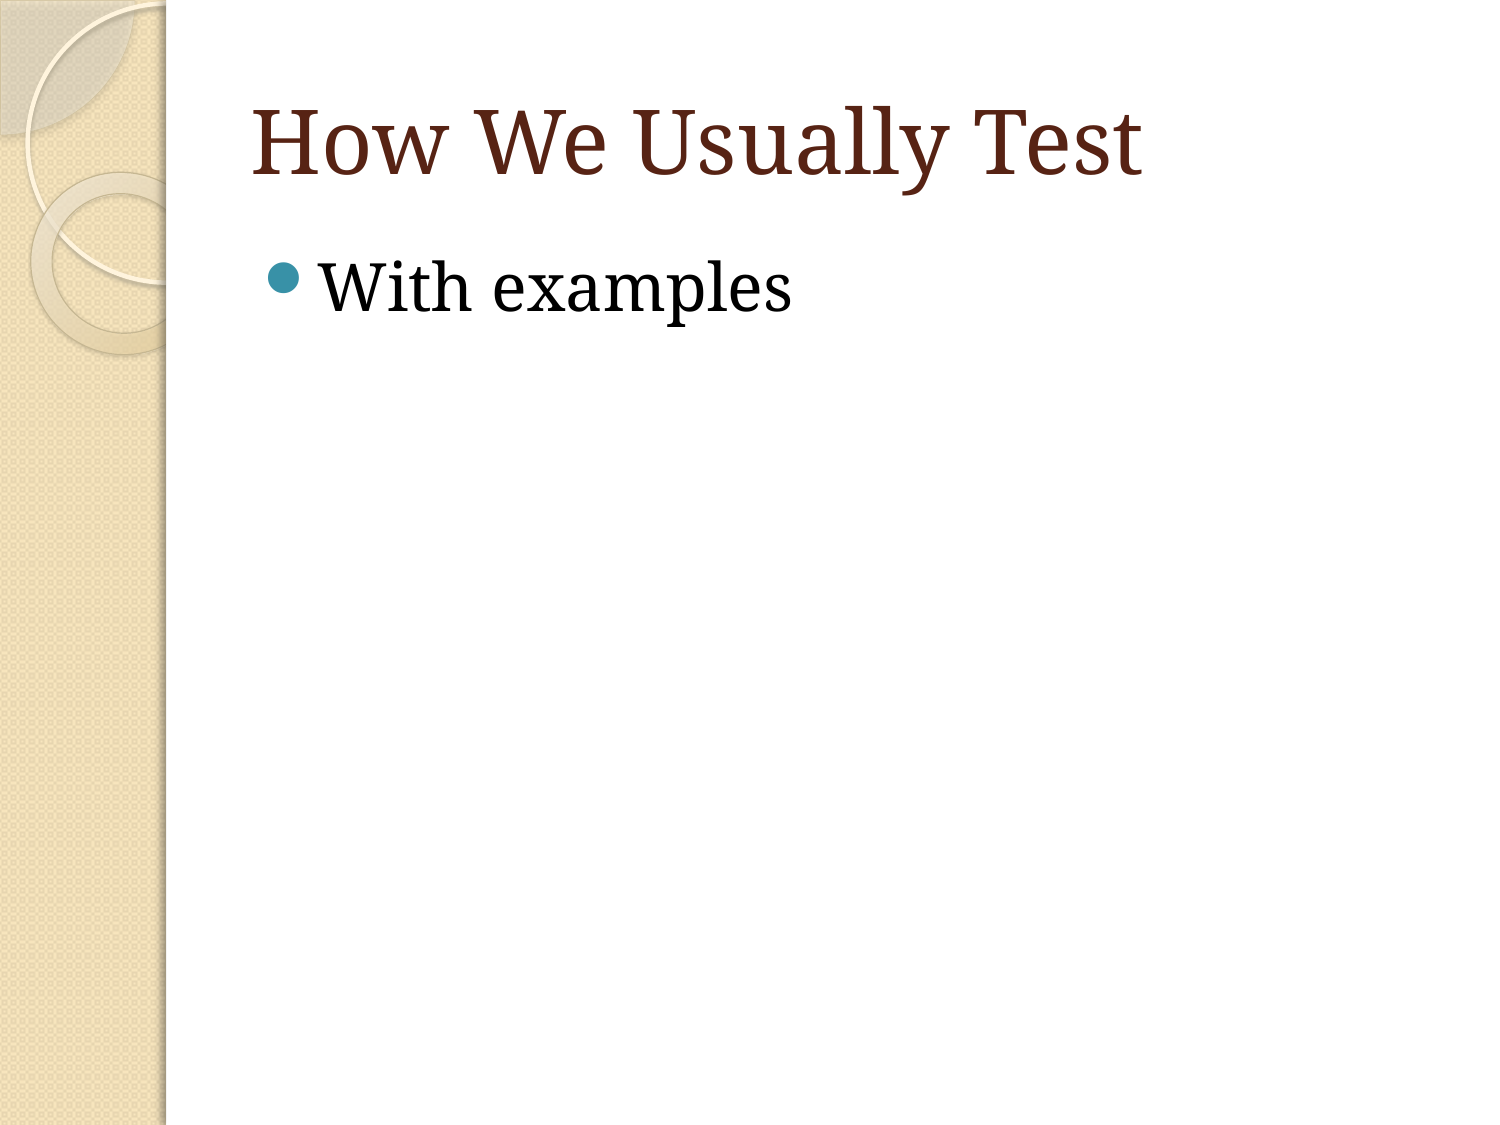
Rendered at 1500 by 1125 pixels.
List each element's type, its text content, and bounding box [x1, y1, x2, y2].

list With examples [235, 237, 1466, 1025]
title How We Usually Test [235, 45, 1466, 233]
